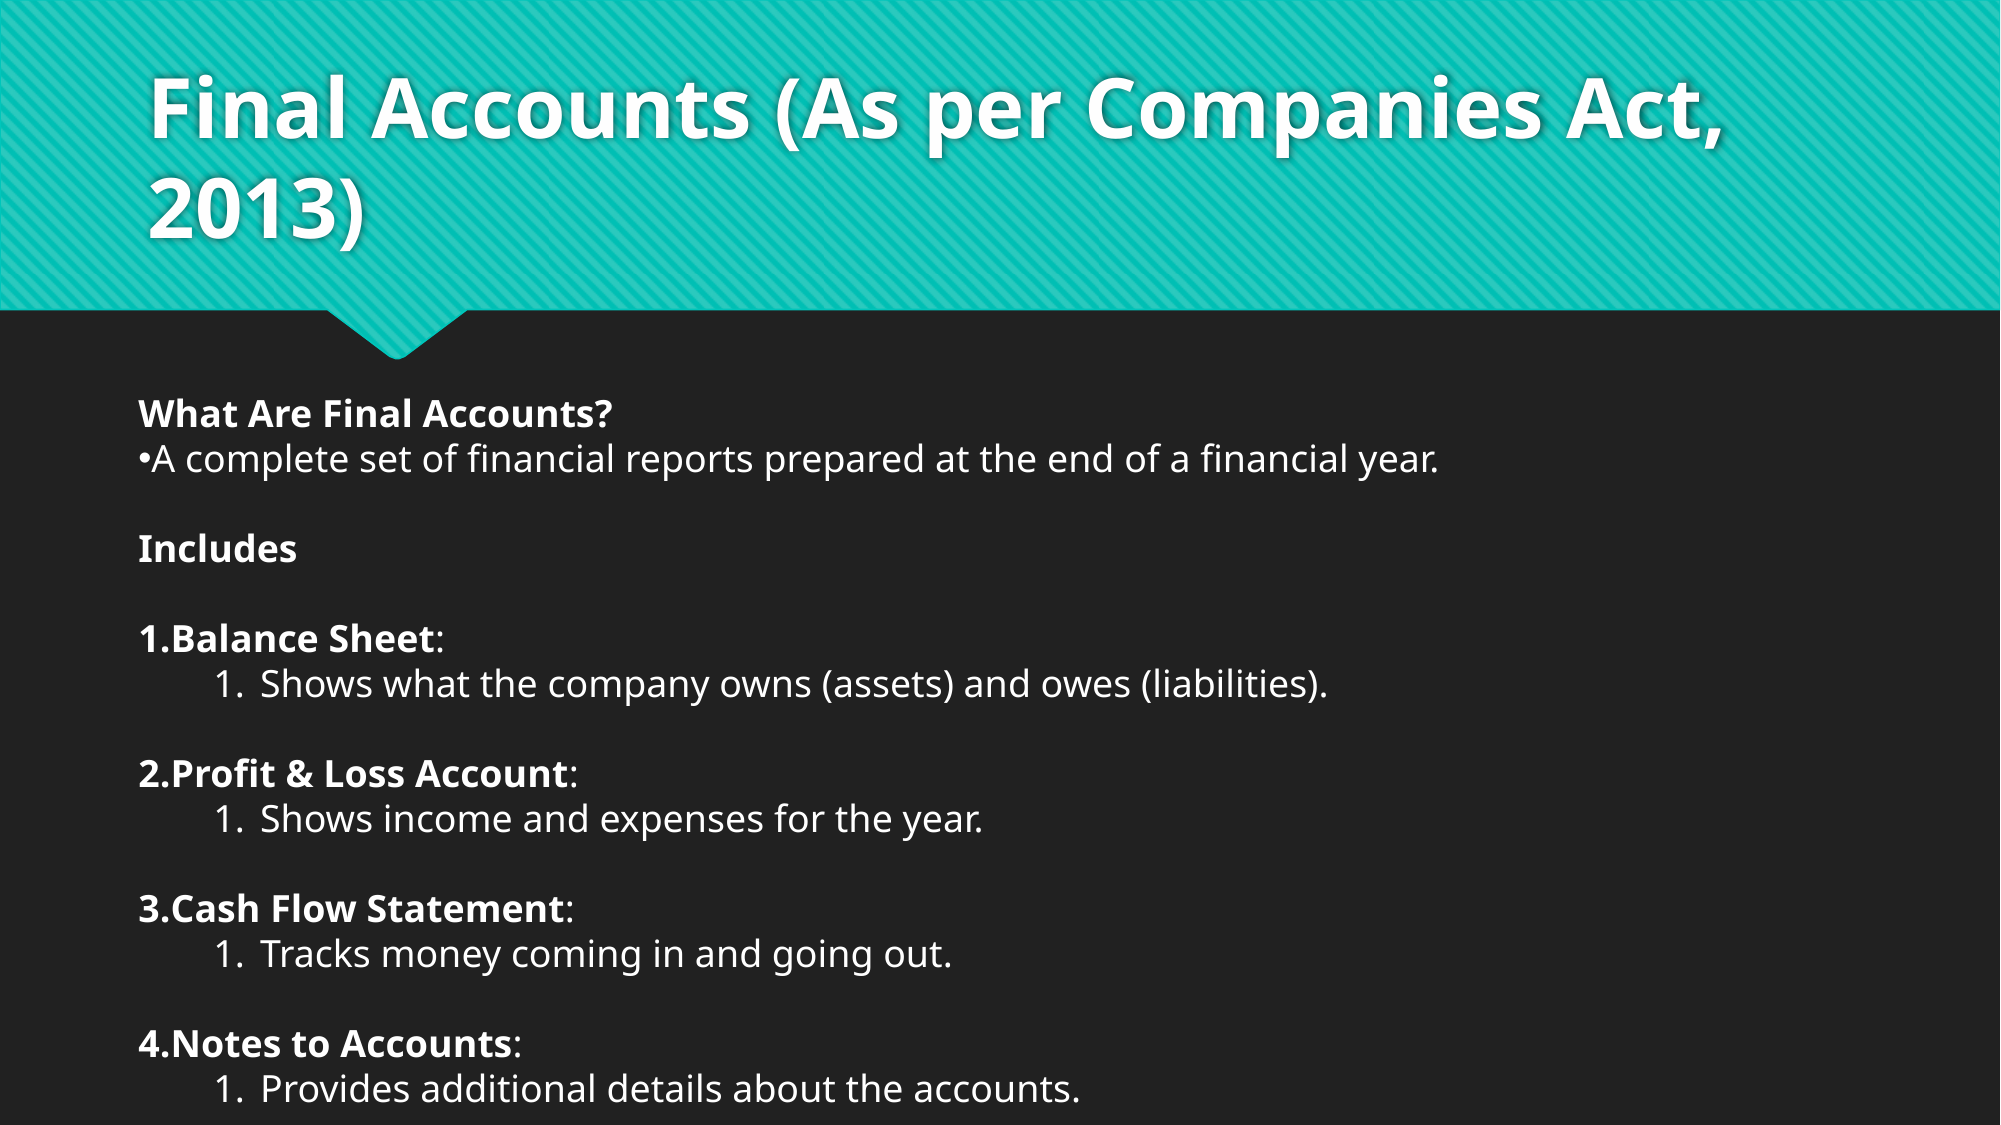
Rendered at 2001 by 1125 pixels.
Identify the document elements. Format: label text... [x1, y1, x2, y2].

text_box What Are Final Accounts? A complete set of financial reports prepared at the end of a financial year. Includes Balance Sheet: Shows what the company owns (assets) and owes (liabilities). Profit & Loss Account: Shows income and expenses for the year. Cash Flow Statement: Tracks money coming in and going out. Notes to Accounts: Provides additional details about the accounts. [123, 382, 1904, 1118]
title Final Accounts (As per Companies Act, 2013) [132, 103, 1868, 263]
